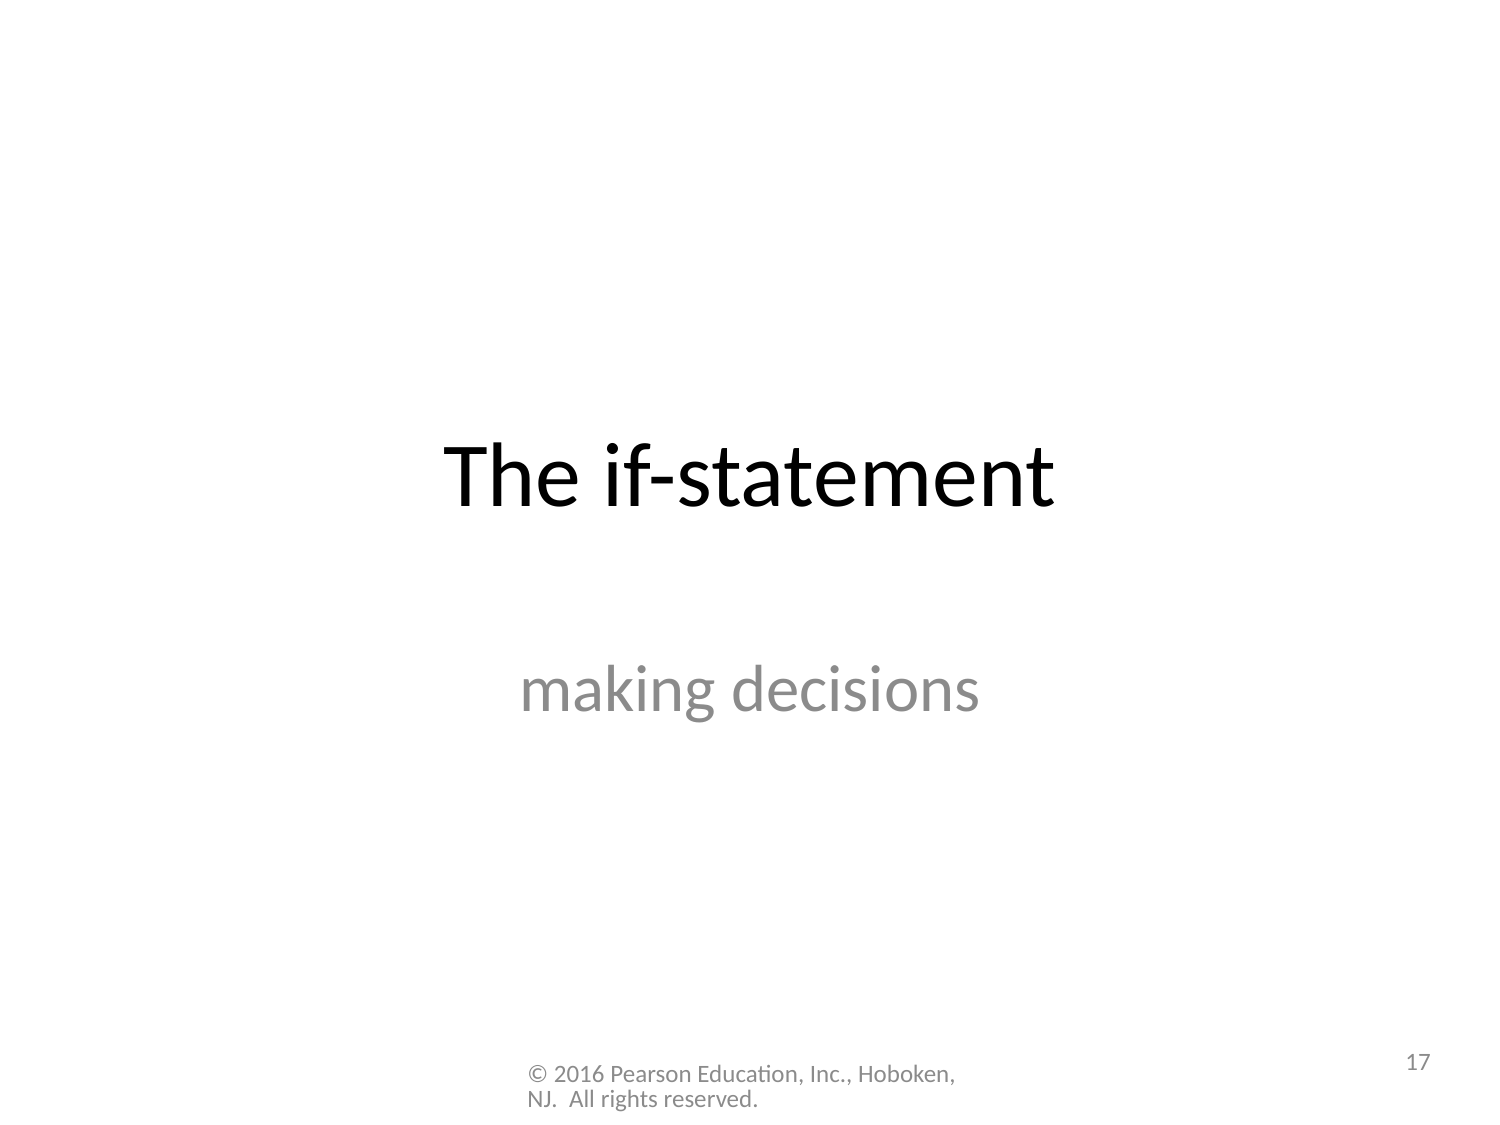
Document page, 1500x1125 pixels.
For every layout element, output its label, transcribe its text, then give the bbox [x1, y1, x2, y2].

footer © 2016 Pearson Education, Inc., Hoboken, NJ. All rights reserved. [512, 1042, 988, 1103]
title The if-statement [112, 349, 1388, 591]
slide_number 17 [1095, 1030, 1446, 1091]
subtitle making decisions [225, 637, 1275, 925]
